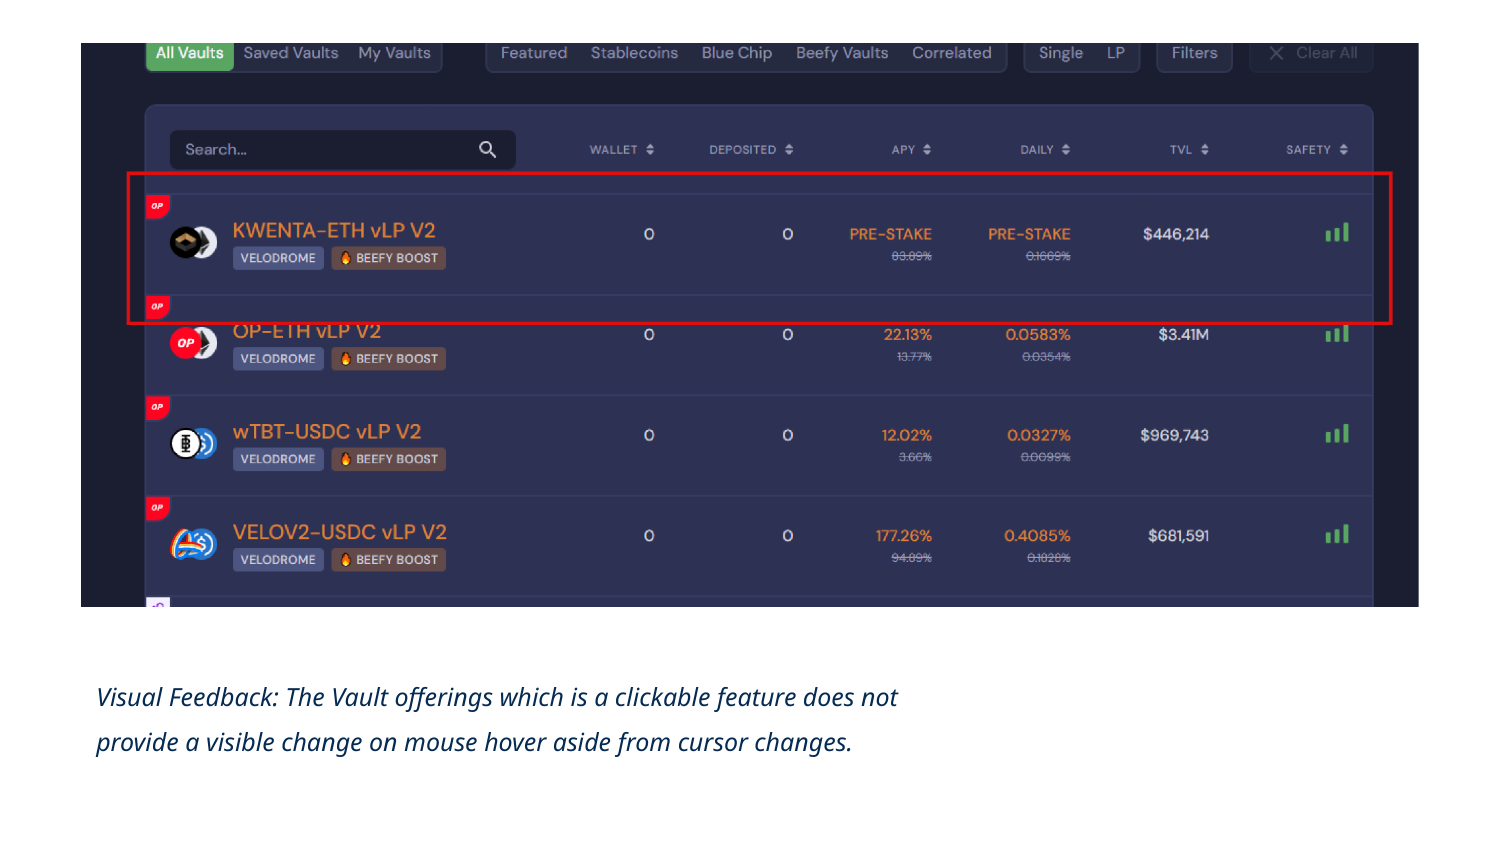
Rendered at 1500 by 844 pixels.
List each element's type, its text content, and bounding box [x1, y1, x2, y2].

picture [80, 42, 1419, 607]
text_box Visual Feedback: The Vault offerings which is a clickable feature does not provide a visible change on mouse hover aside from cursor changes. [81, 651, 947, 771]
